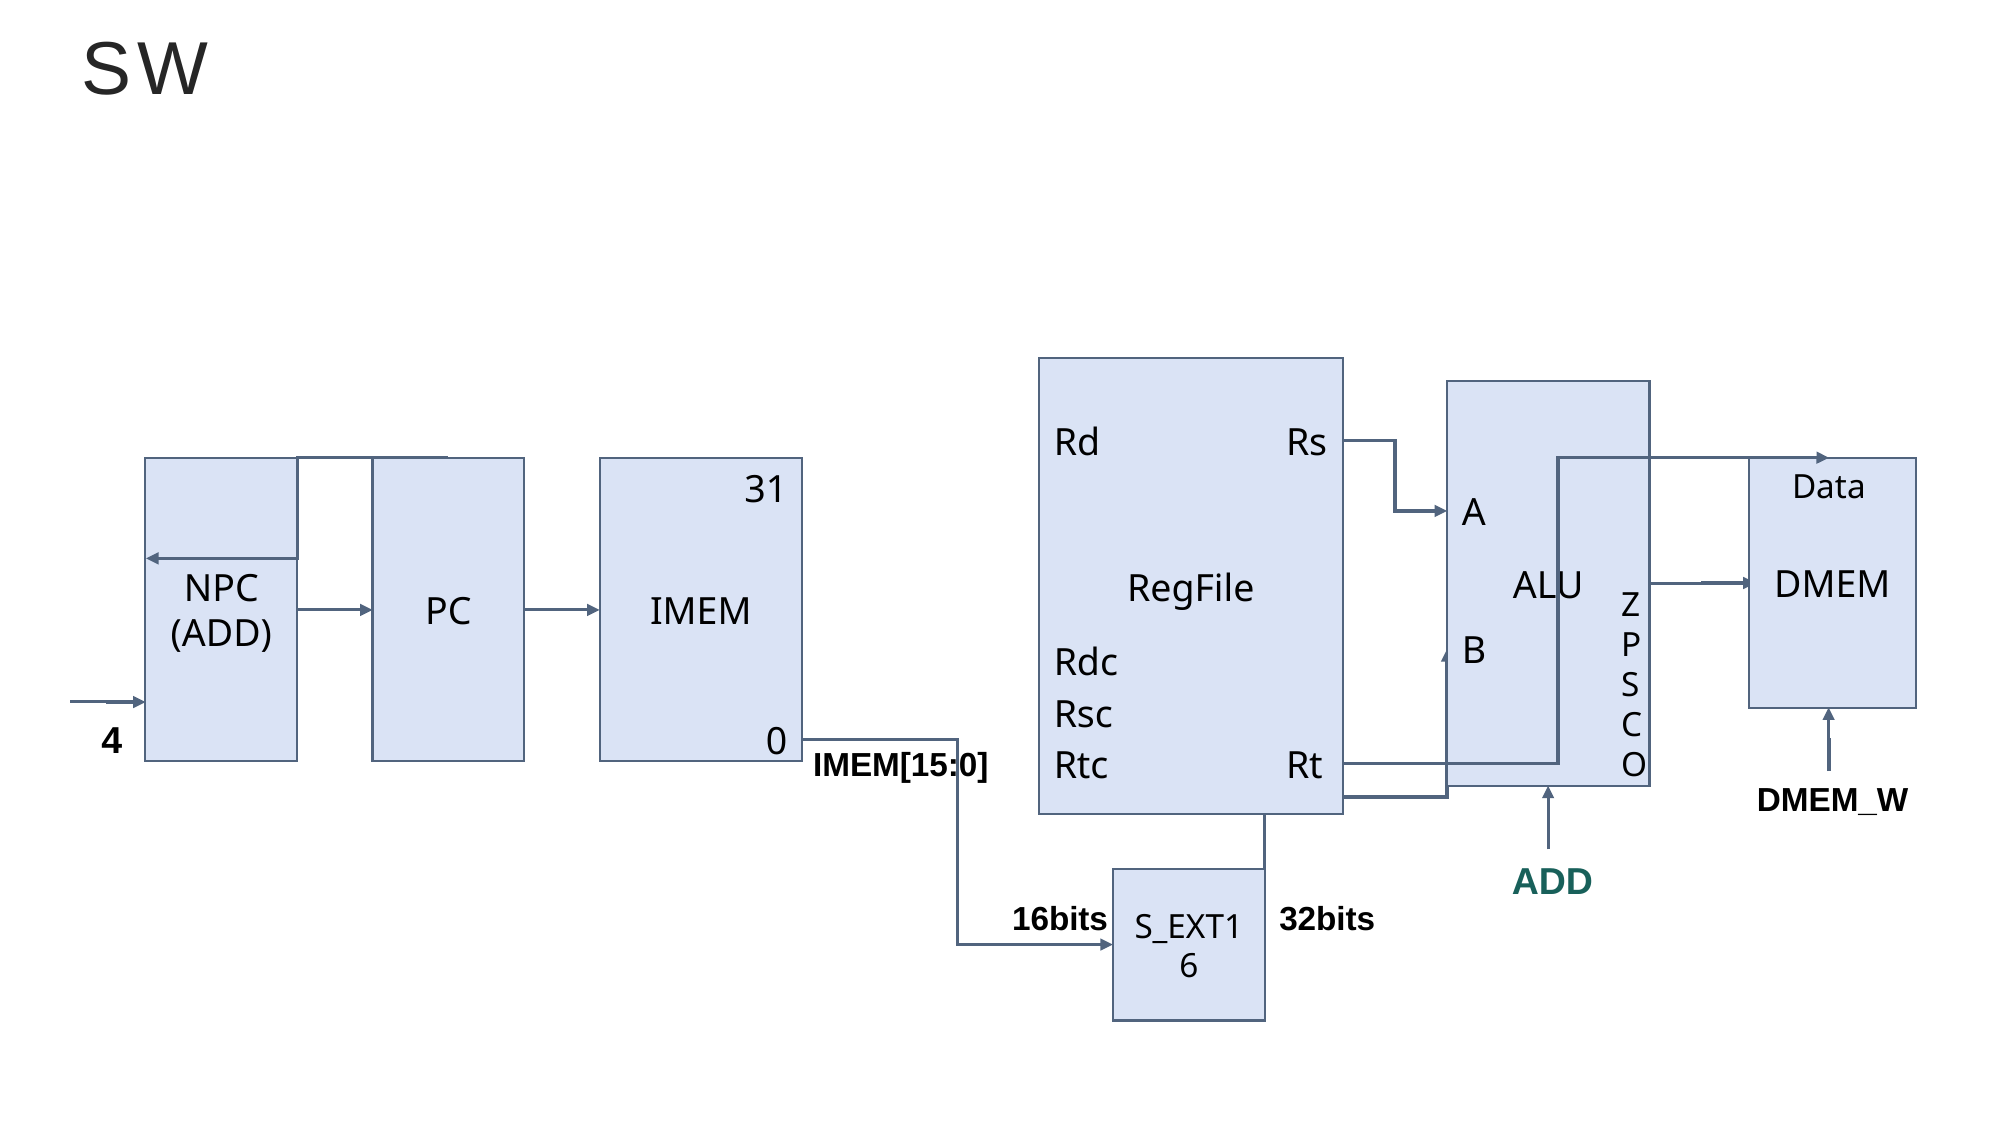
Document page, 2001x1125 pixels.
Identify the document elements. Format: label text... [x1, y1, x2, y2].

title SW [66, 6, 1867, 123]
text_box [69, 357, 1931, 1022]
